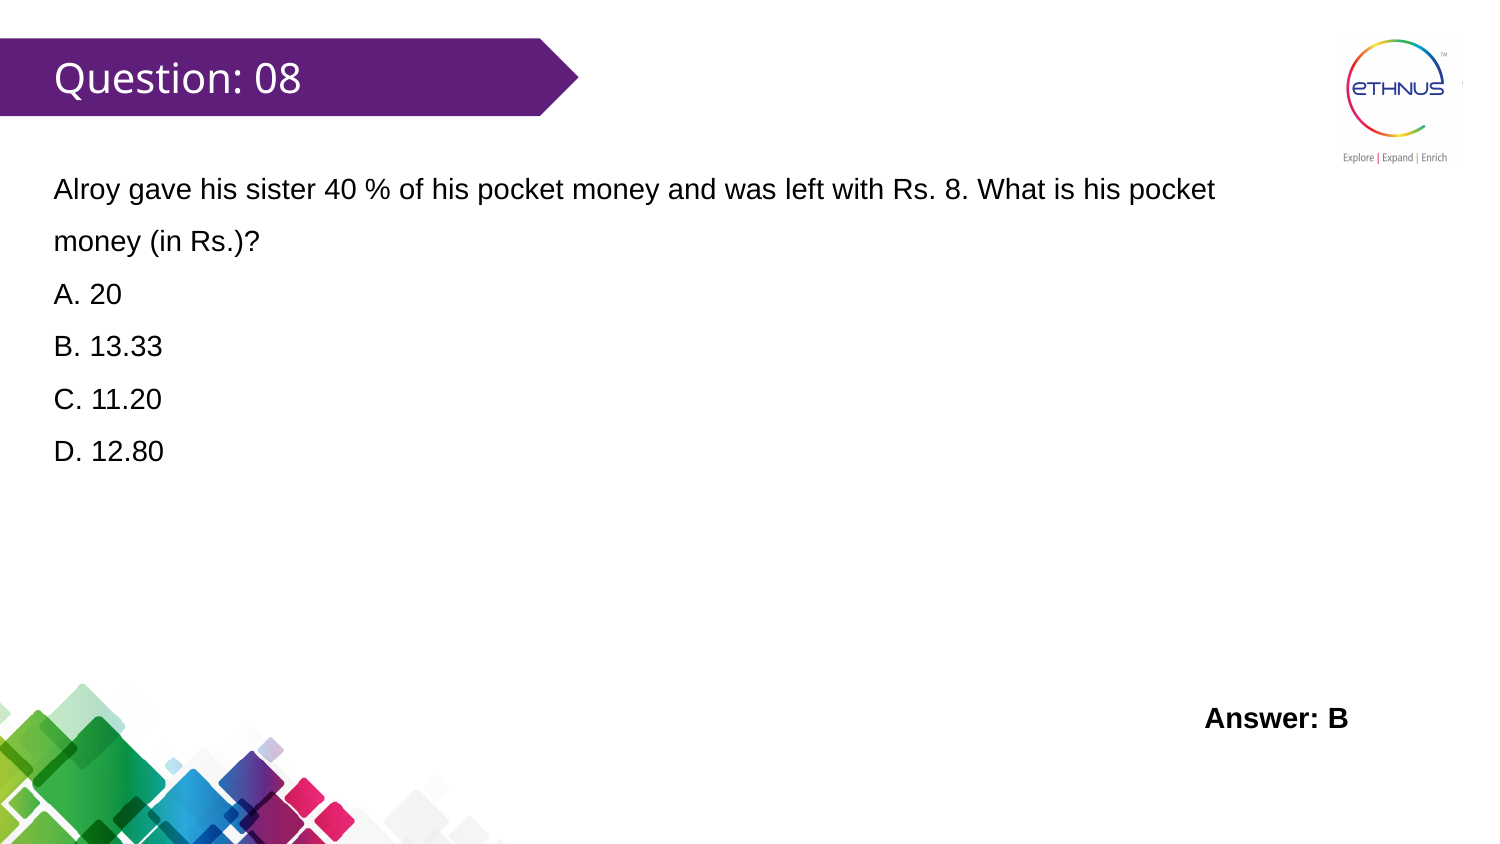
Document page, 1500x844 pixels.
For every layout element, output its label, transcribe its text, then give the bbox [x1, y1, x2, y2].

text_box Answer: B [1189, 684, 1446, 763]
text_box Alroy gave his sister 40 % of his pocket money and was left with Rs. 8. What is his pocket money (in Rs.)? A. 20 B. 13.33 C. 11.20 D. 12.80 [53, 152, 1265, 669]
picture [1343, 38, 1463, 165]
text_box Question: 08 [53, 38, 518, 117]
text_box [0, 38, 53, 117]
text_box [518, 38, 579, 117]
picture [0, 668, 732, 844]
